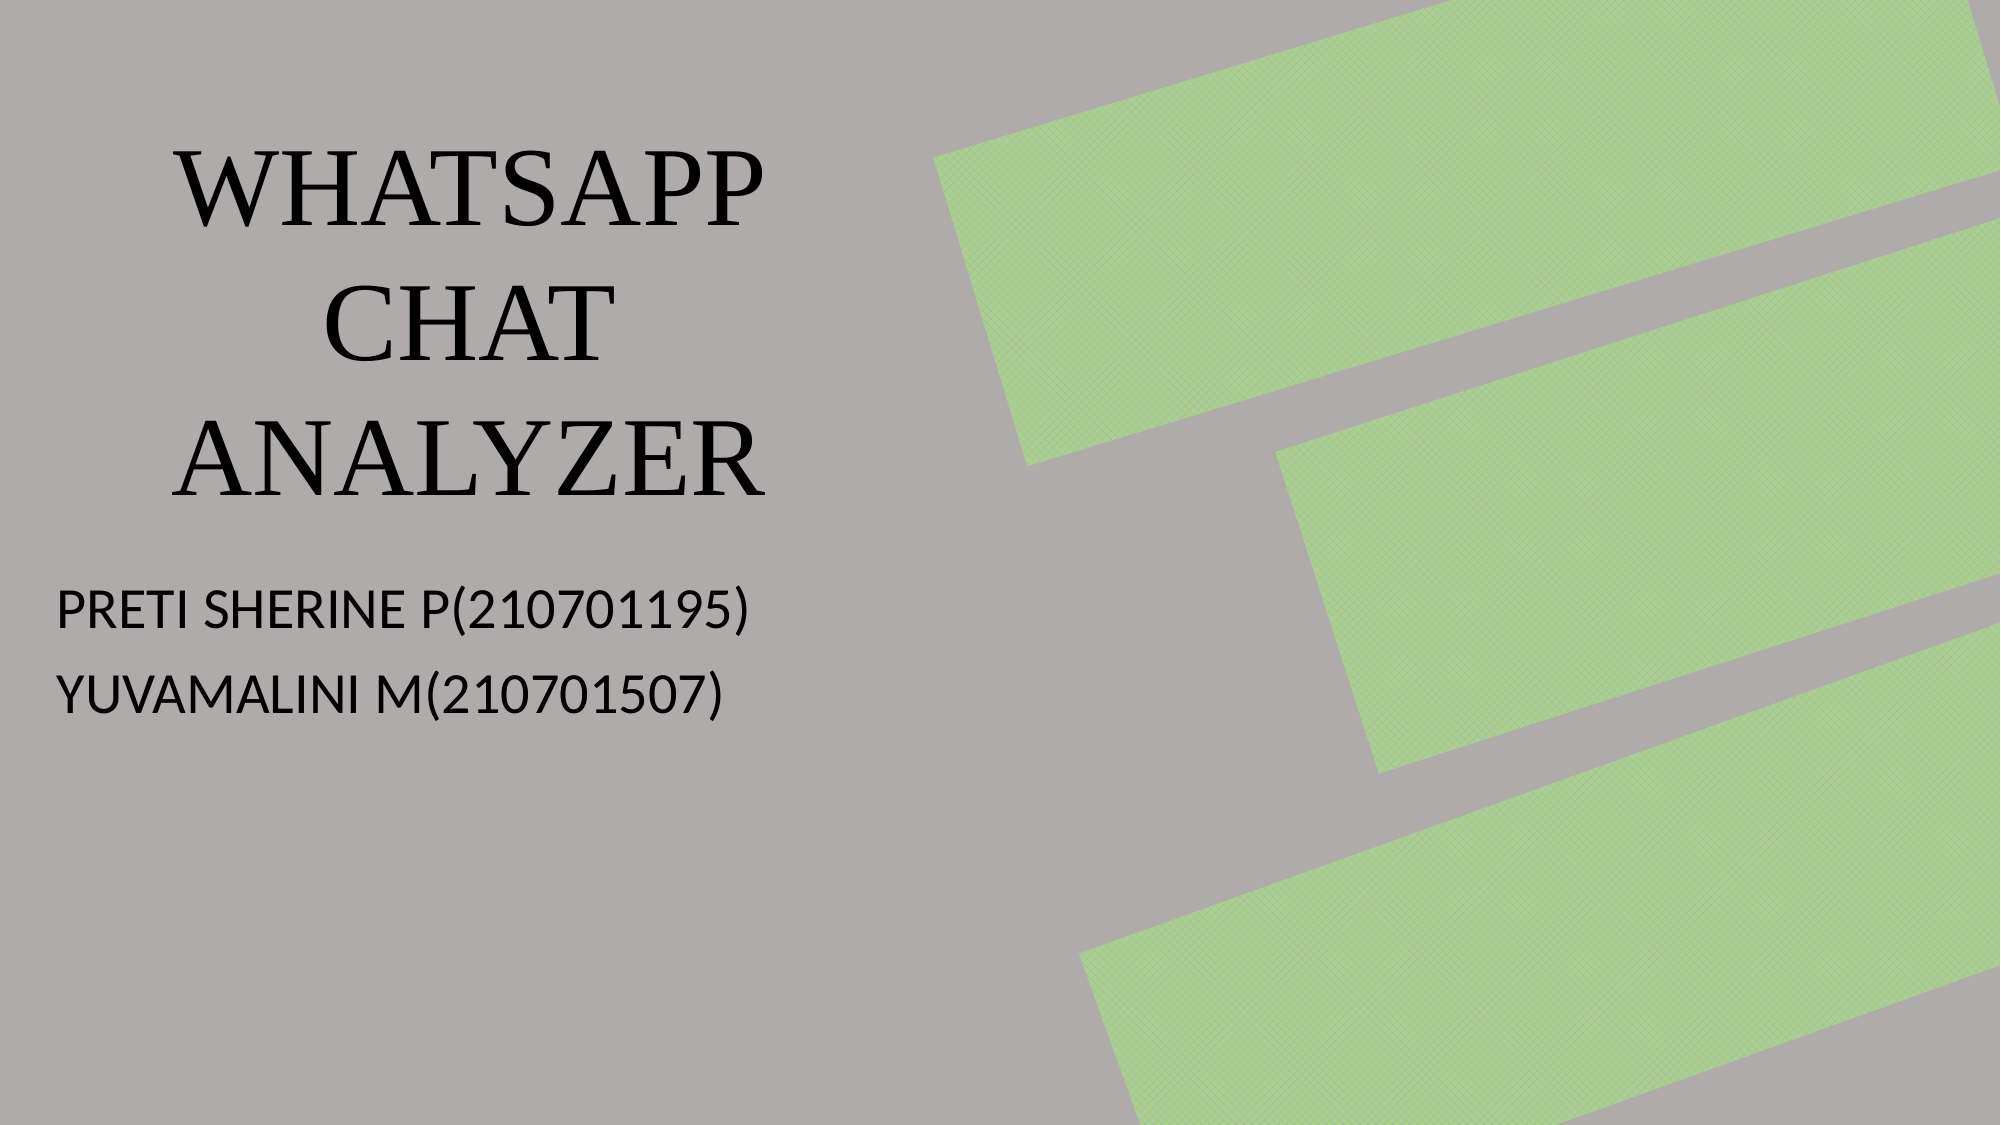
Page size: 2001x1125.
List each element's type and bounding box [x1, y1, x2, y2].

text_box [41, 105, 896, 846]
text_box [957, 0, 2000, 1092]
